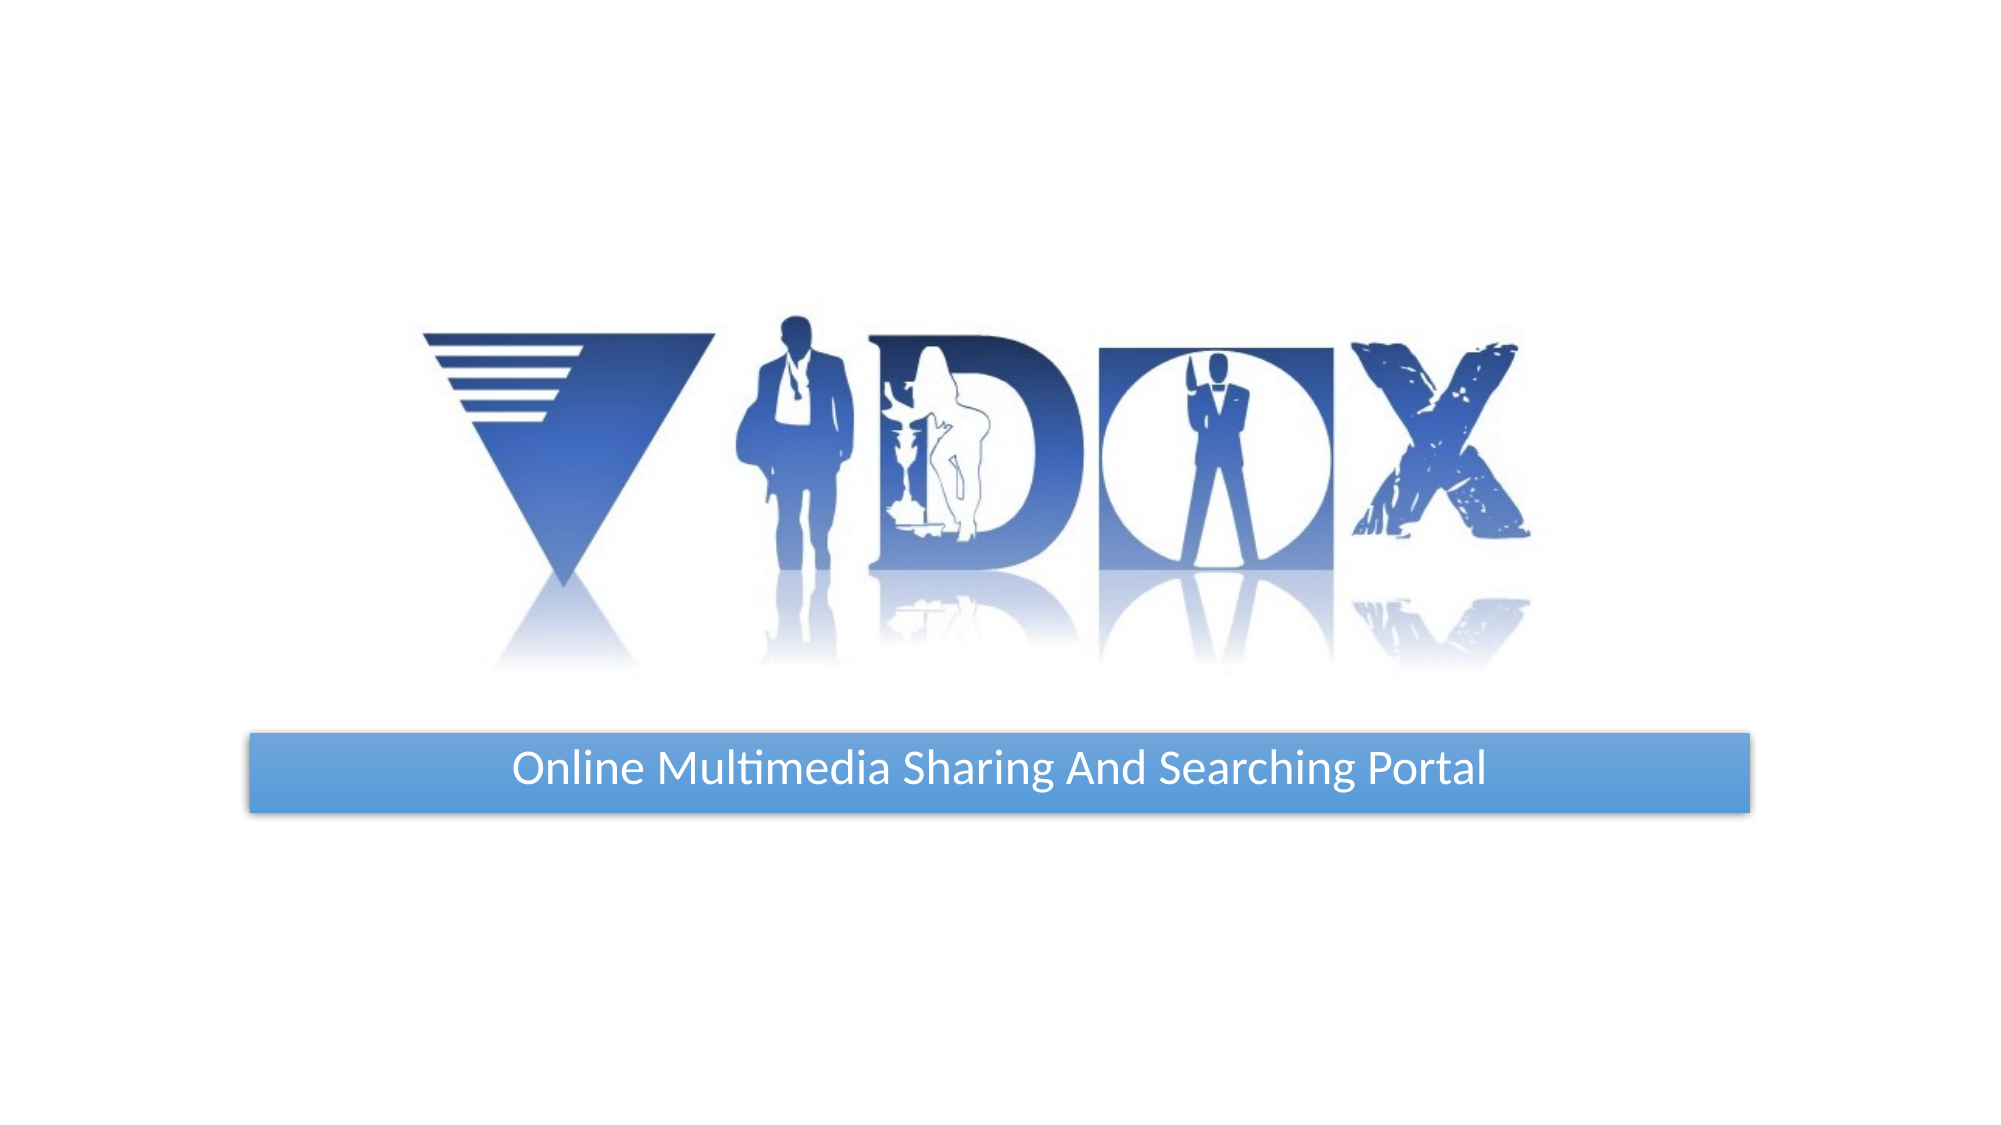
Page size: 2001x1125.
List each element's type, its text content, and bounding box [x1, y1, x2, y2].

picture [367, 279, 1633, 707]
subtitle Online Multimedia Sharing And Searching Portal [249, 733, 1750, 813]
